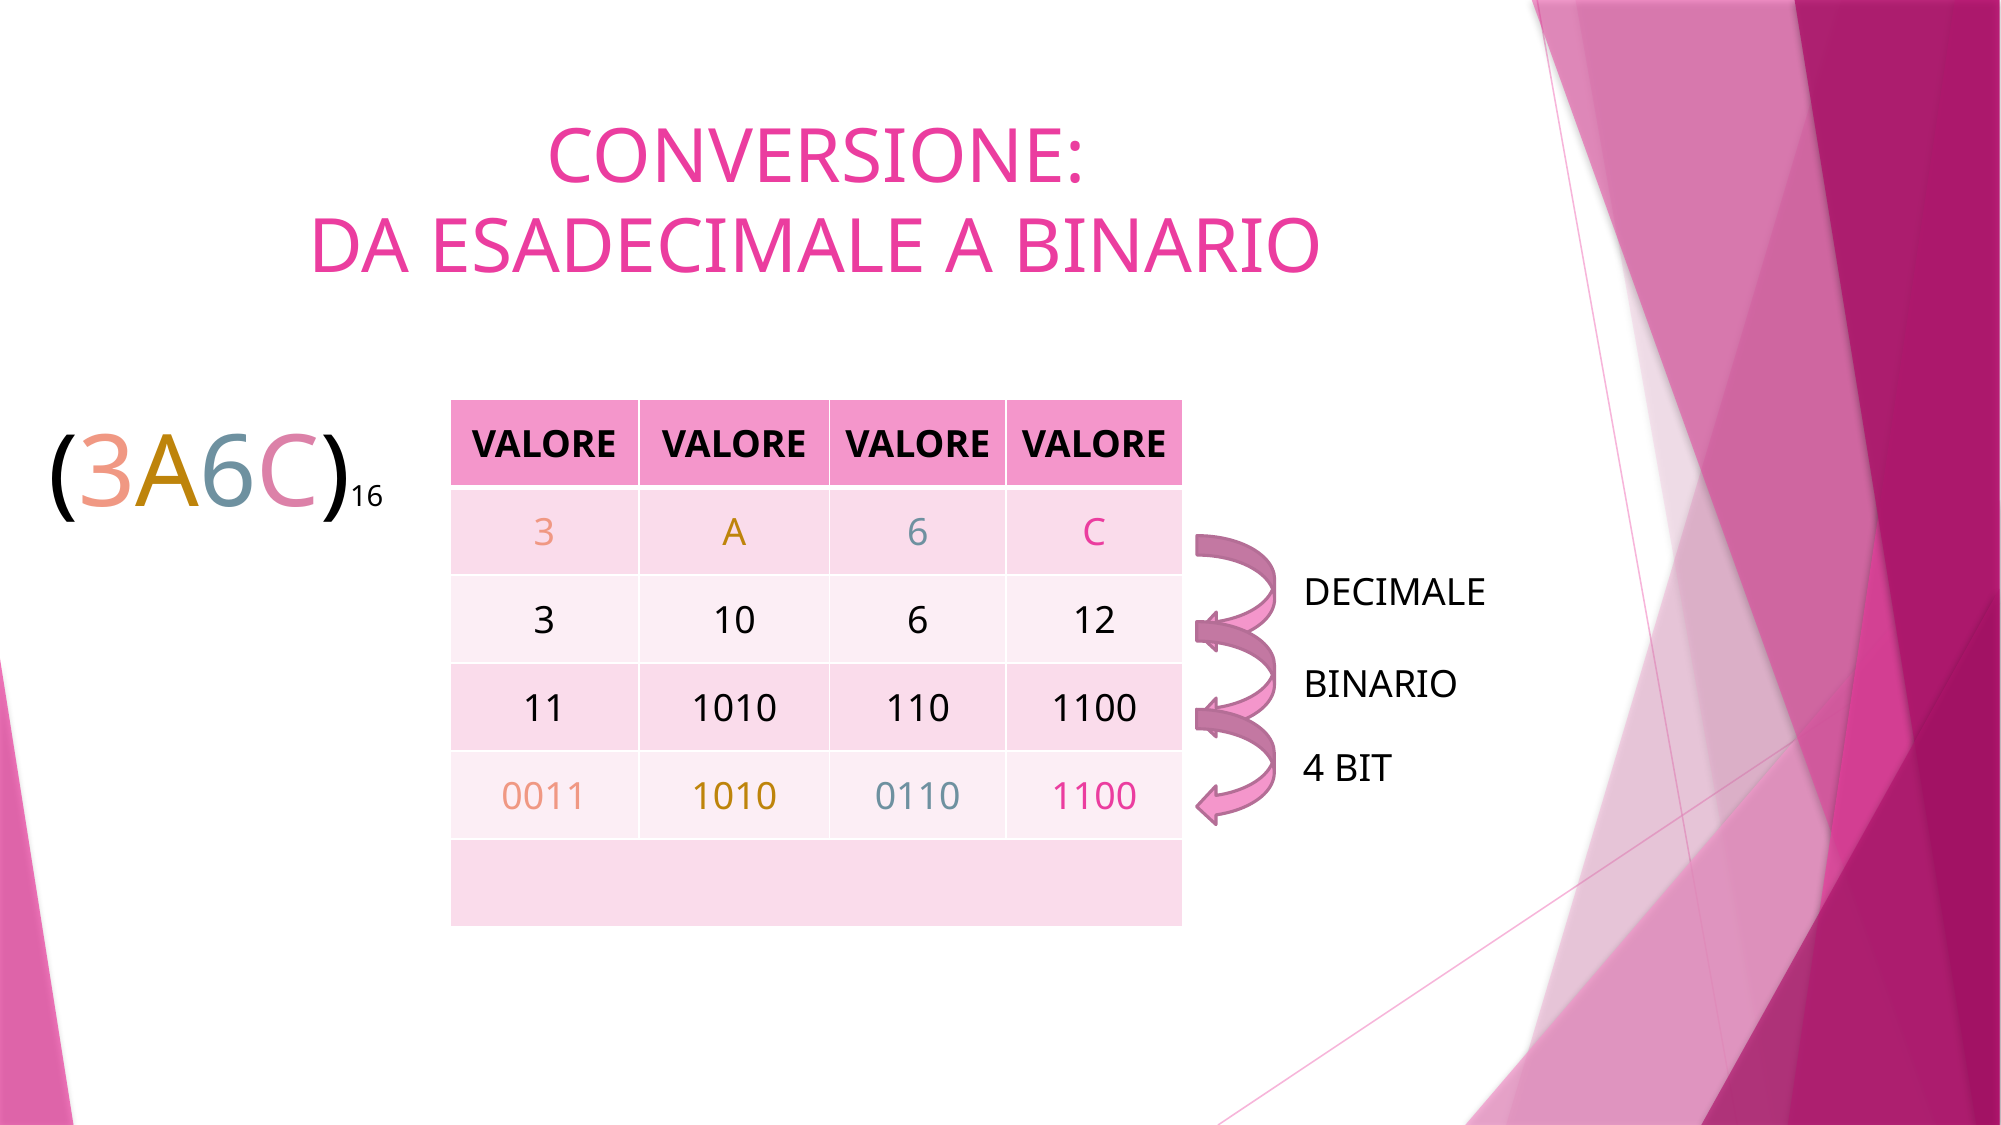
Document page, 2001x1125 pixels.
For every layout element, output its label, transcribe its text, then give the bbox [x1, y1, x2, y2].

table_cell 1100 [1007, 664, 1182, 750]
table_header VALORE [451, 400, 638, 485]
table_cell 1100 [1007, 752, 1182, 838]
table_cell 6 [830, 490, 1005, 574]
table_cell 6 [830, 576, 1005, 662]
table_cell C [1007, 490, 1182, 574]
table_cell 0110 [830, 752, 1005, 838]
text_box 4 BIT [1288, 736, 1592, 797]
text_box DECIMALE [1288, 561, 1593, 621]
text_box (3A6C)16 [33, 399, 399, 535]
text_box [1195, 707, 1276, 827]
table_cell 1010 [640, 664, 829, 750]
text_box [1195, 620, 1277, 719]
table_cell 110 [830, 664, 1005, 750]
text_box [1205, 643, 1218, 653]
text_box [1195, 534, 1277, 632]
table_header VALORE [1007, 400, 1182, 485]
table_cell [451, 840, 1182, 926]
title CONVERSIONE: DA ESADECIMALE A BINARIO [111, 99, 1522, 317]
table_header VALORE [640, 400, 829, 485]
table_cell 3 [451, 490, 638, 574]
table_cell 3 [451, 576, 638, 662]
table_cell A [640, 490, 829, 574]
text_box BINARIO [1288, 652, 1593, 713]
table_header VALORE [830, 400, 1005, 485]
table_cell 12 [1007, 576, 1182, 662]
table_cell 11 [451, 664, 638, 750]
table_cell 0011 [451, 752, 638, 838]
text_box [1207, 731, 1218, 739]
table_cell 10 [640, 576, 829, 662]
table_cell 1010 [640, 752, 829, 838]
